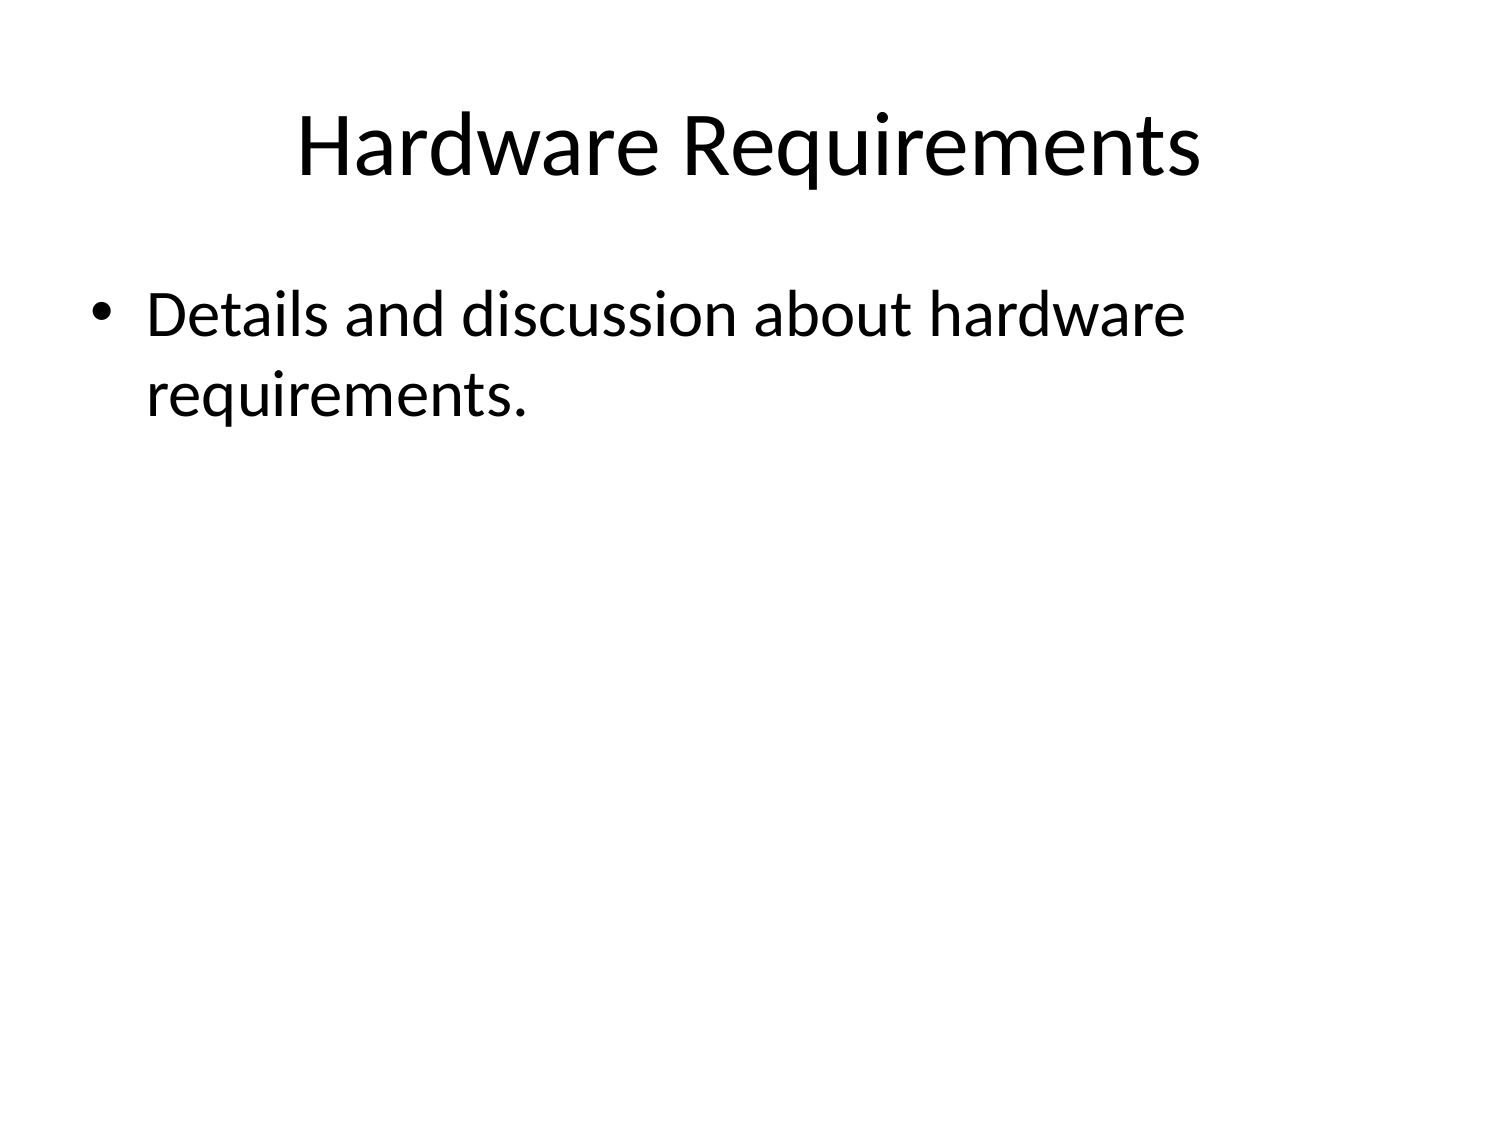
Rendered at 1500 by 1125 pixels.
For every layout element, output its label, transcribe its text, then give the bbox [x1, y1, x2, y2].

list Details and discussion about hardware requirements. [75, 262, 1425, 1005]
title Hardware Requirements [75, 45, 1425, 233]
